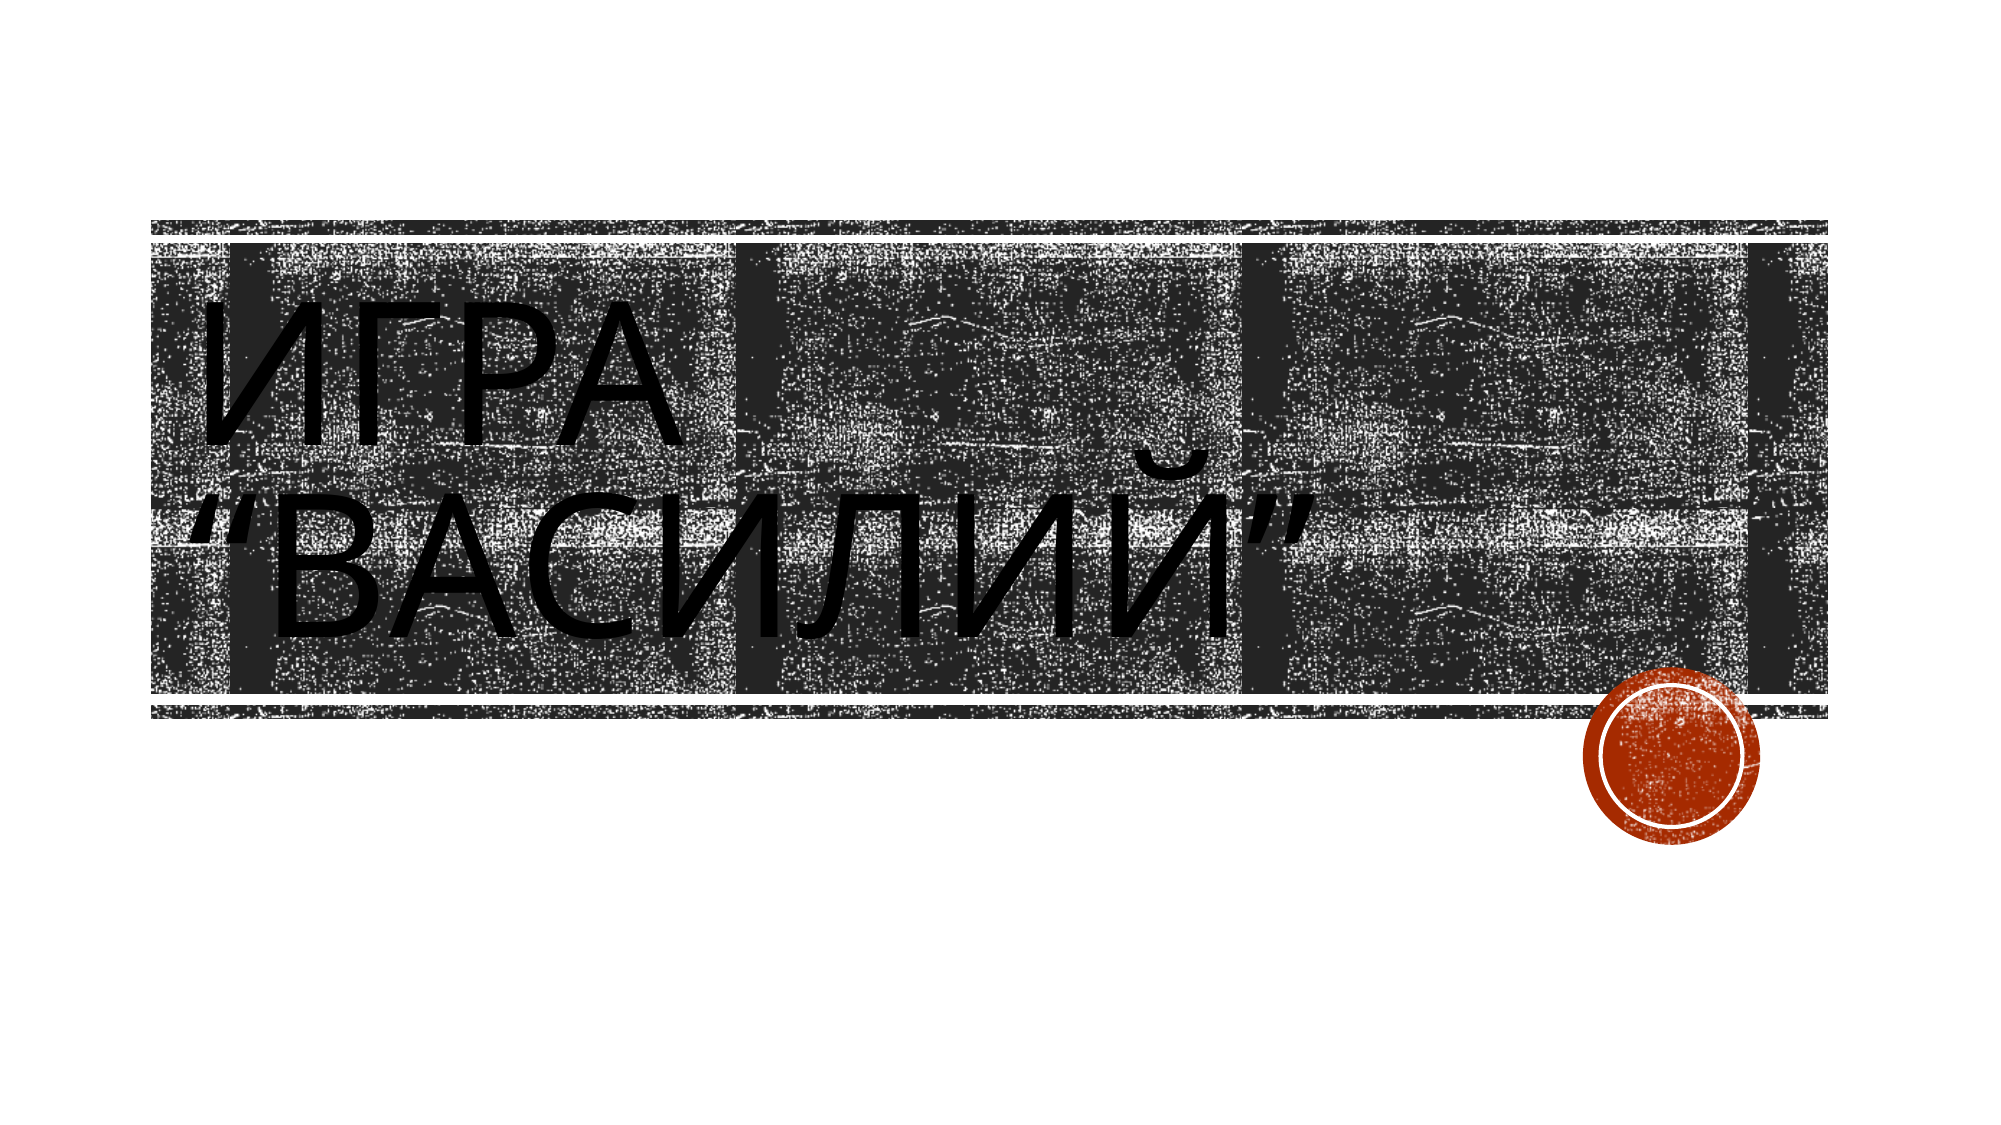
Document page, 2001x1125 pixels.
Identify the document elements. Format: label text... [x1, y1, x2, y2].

title Игра “Василий” [172, 234, 1808, 733]
